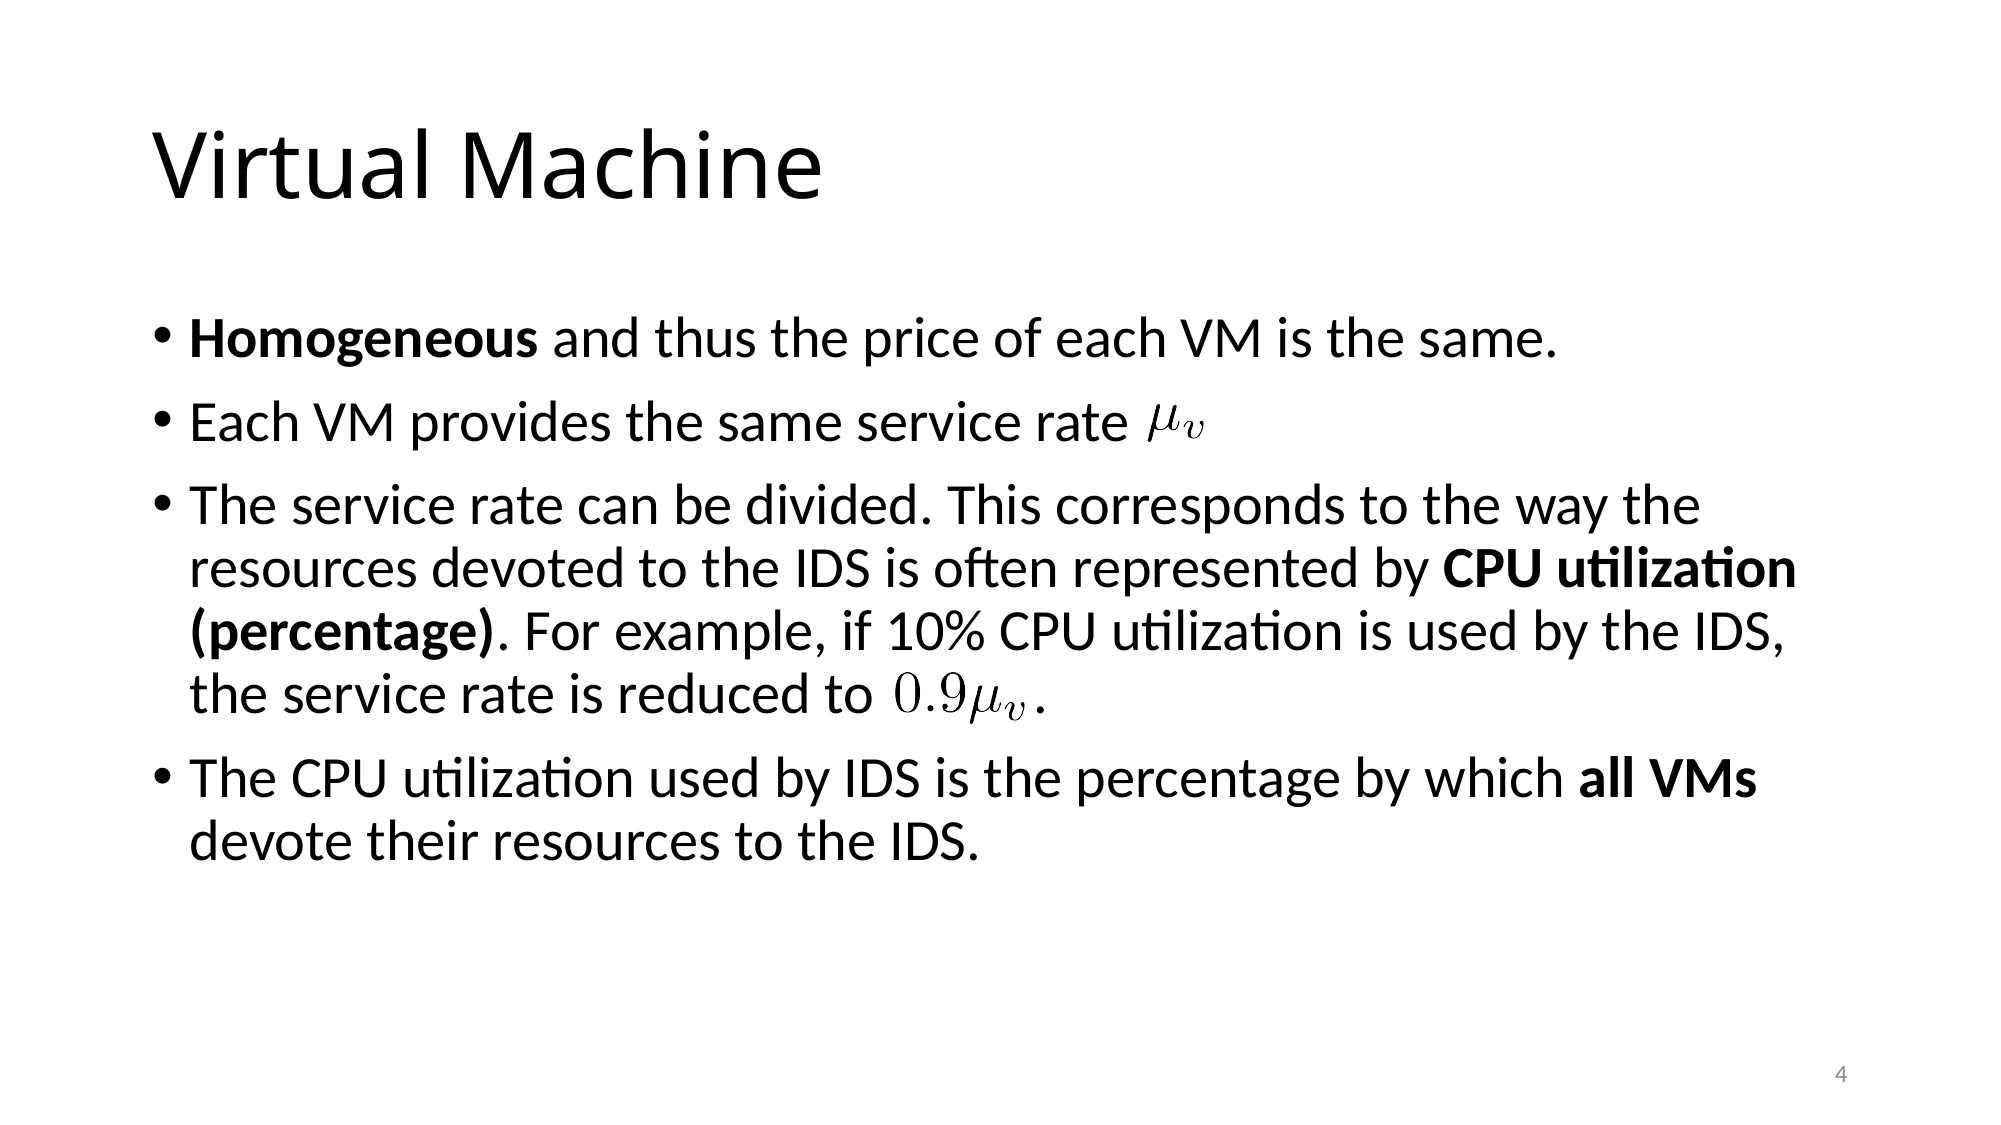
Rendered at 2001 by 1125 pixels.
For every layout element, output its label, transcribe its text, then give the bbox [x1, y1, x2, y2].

picture [1147, 404, 1204, 442]
title Virtual Machine [137, 59, 1863, 278]
picture [895, 672, 1025, 724]
list Homogeneous and thus the price of each VM is the same. Each VM provides the same service rate The service rate can be divided. This corresponds to the way the resources devoted to the IDS is often represented by CPU utilization (percentage). For example, if 10% CPU utilization is used by the IDS, the service rate is reduced to . The CPU utilization used by IDS is the percentage by which all VMs devote their resources to the IDS. [137, 299, 1863, 1014]
slide_number 3 [1412, 1042, 1863, 1103]
